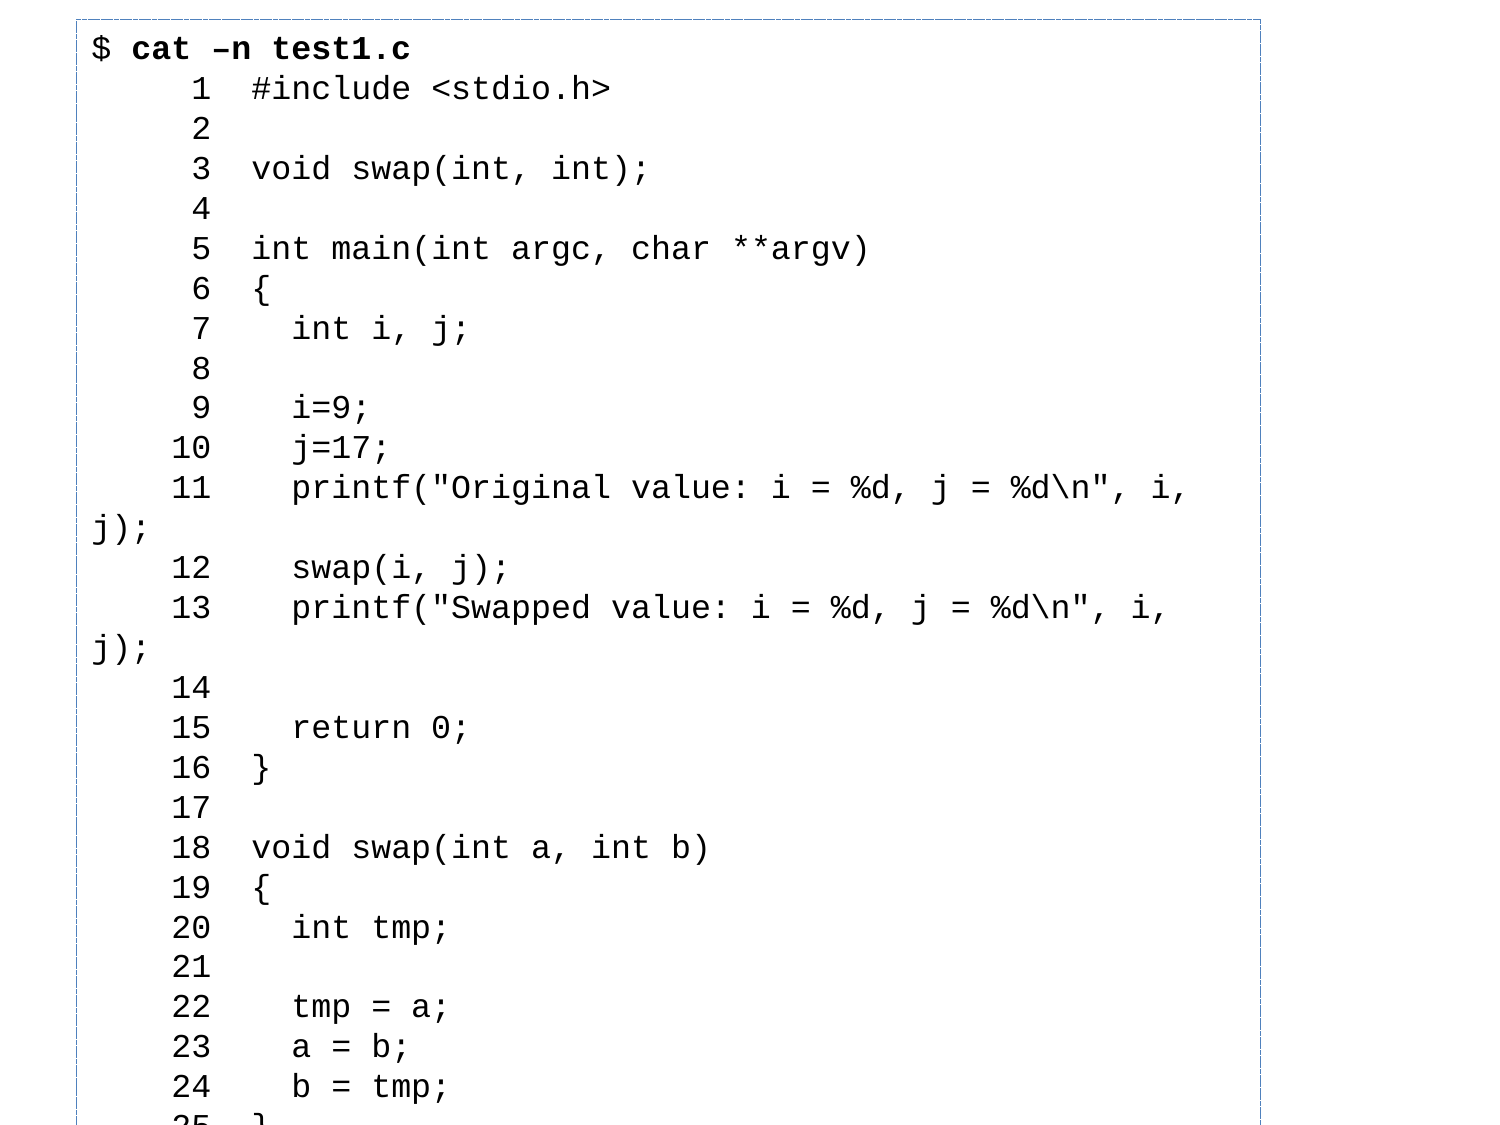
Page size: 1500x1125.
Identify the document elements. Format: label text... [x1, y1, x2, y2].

text_box $ cat –n test1.c 1 #include <stdio.h> 2 3 void swap(int, int); 4 5 int main(int argc, char **argv) 6 { 7 int i, j; 8 9 i=9; 10 j=17; 11 printf("Original value: i = %d, j = %d\n", i, j); 12 swap(i, j); 13 printf("Swapped value: i = %d, j = %d\n", i, j); 14 15 return 0; 16 } 17 18 void swap(int a, int b) 19 { 20 int tmp; 21 22 tmp = a; 23 a = b; 24 b = tmp; 25 } $ gcc –g –o test1 test1.c [76, 19, 1261, 1125]
